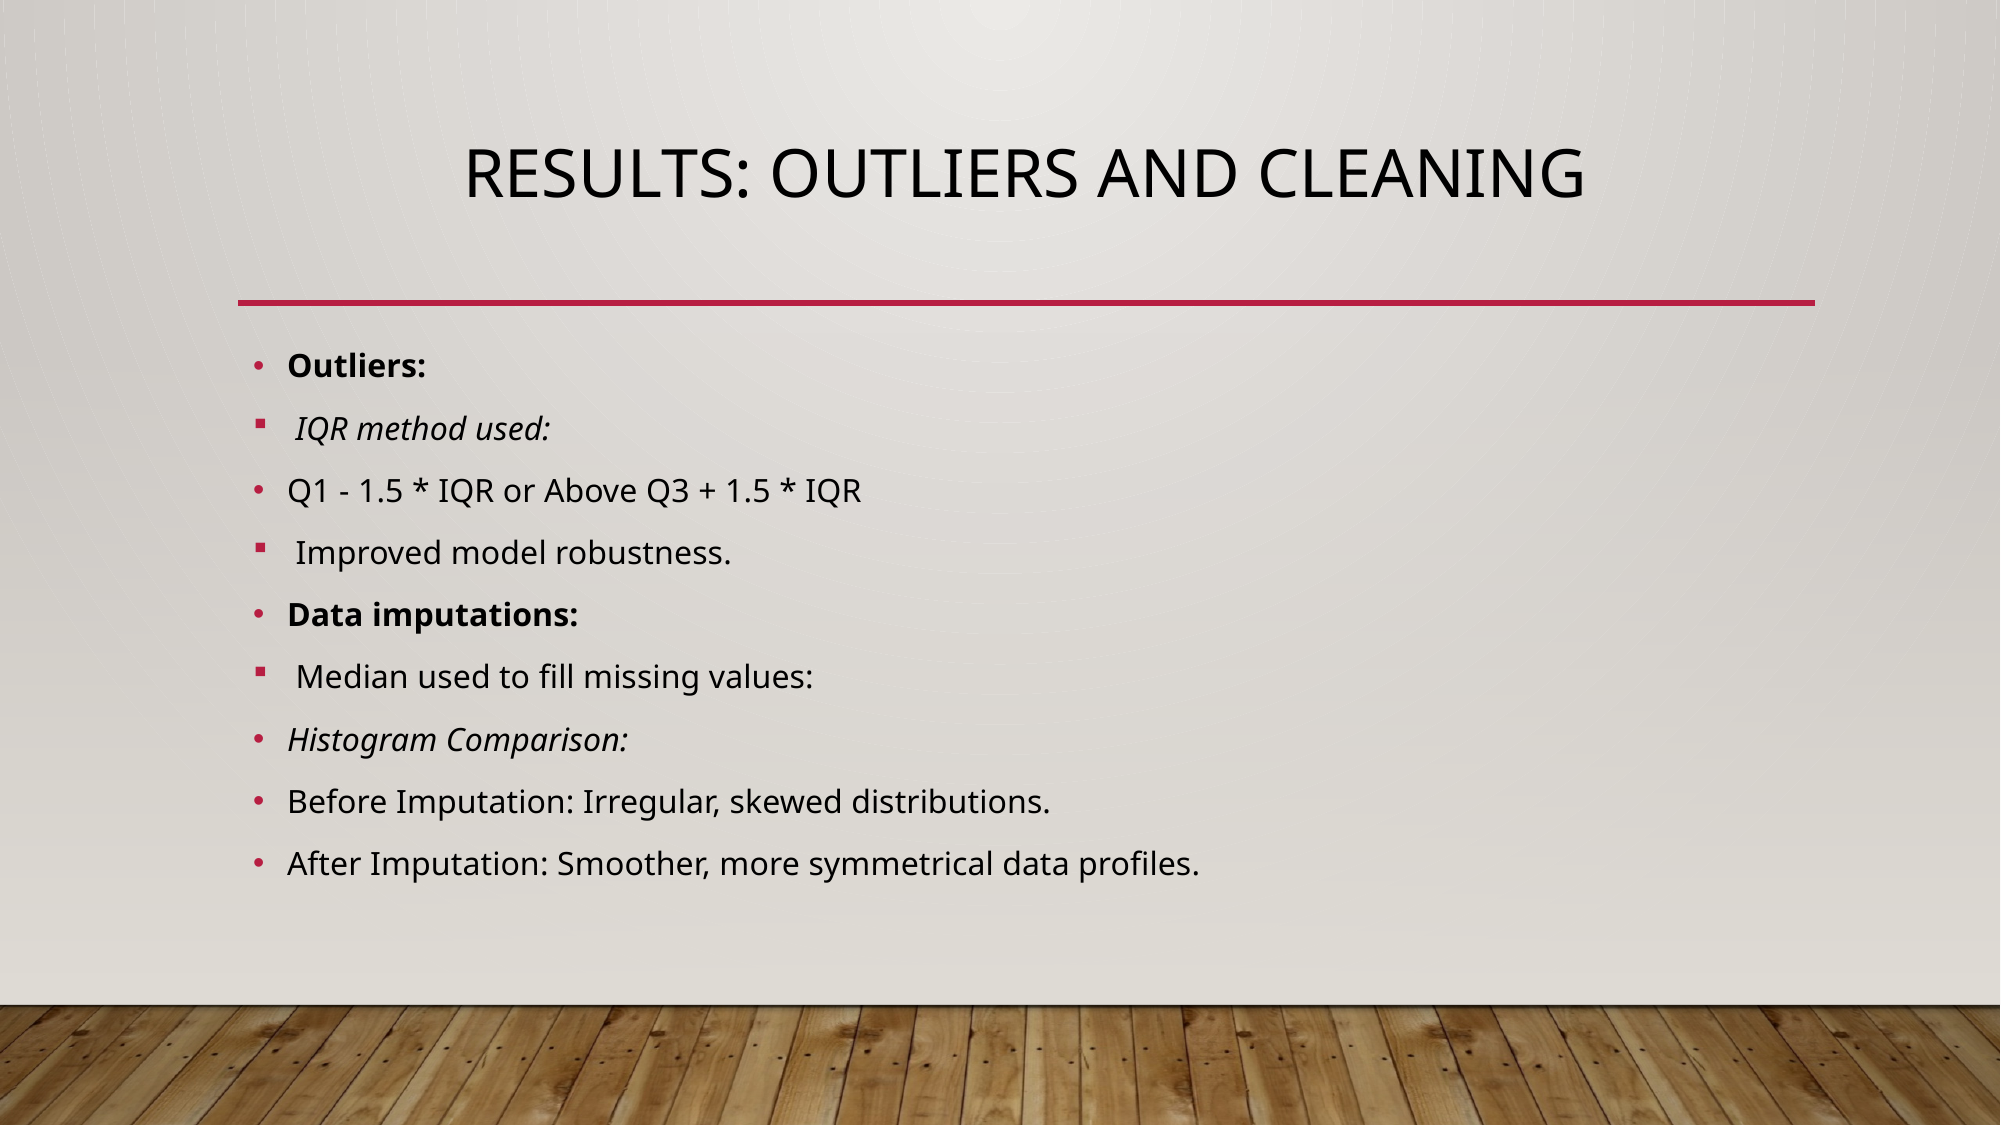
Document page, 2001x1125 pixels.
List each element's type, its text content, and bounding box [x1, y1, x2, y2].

title Results: Outliers and Cleaning [238, 131, 1814, 305]
picture [0, 1005, 2000, 1125]
list Outliers: IQR method used: Q1 - 1.5 * IQR or Above Q3 + 1.5 * IQR Improved model robustness. Data imputations: Median used to fill missing values: Histogram Comparison: Before Imputation: Irregular, skewed distributions. After Imputation: Smoother, more symmetrical data profiles. [238, 330, 1814, 897]
